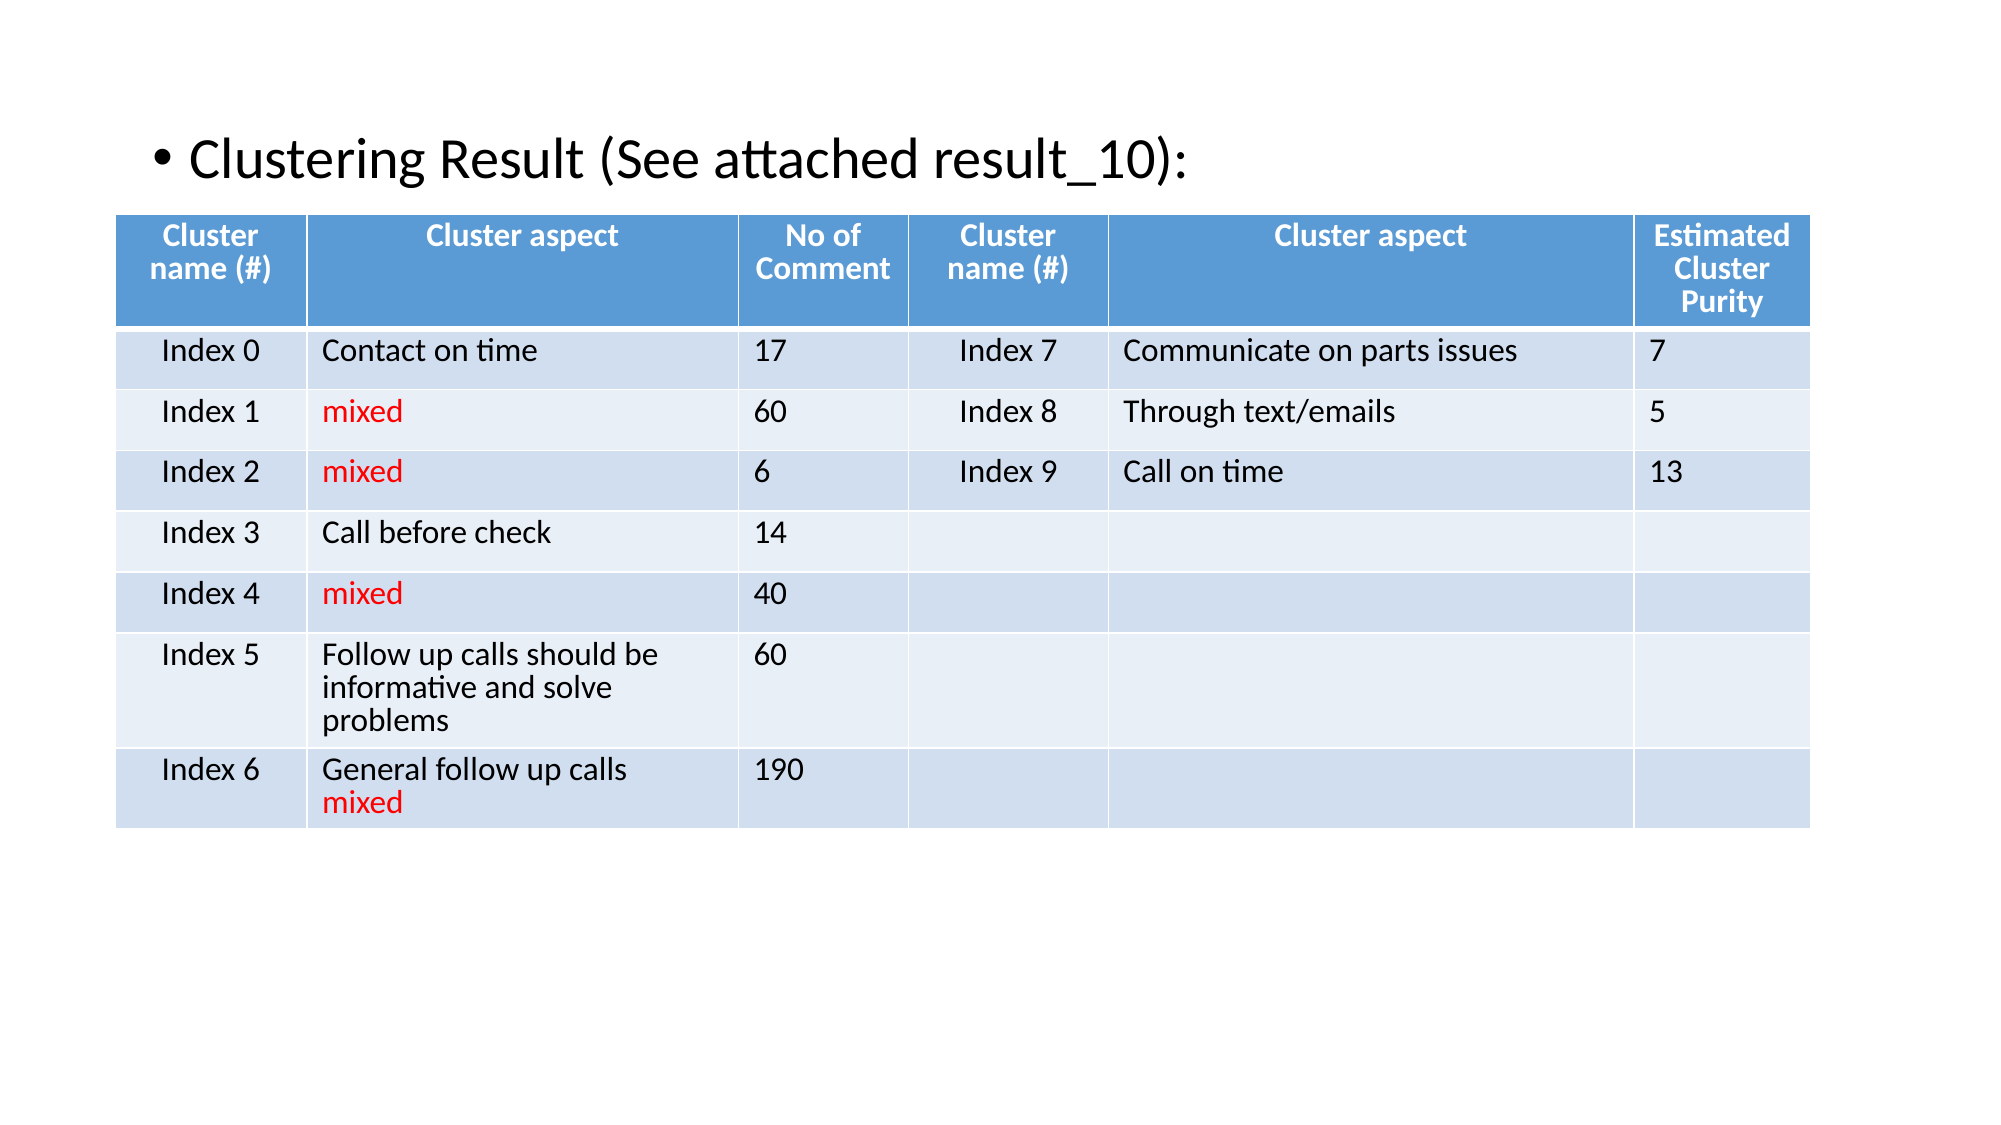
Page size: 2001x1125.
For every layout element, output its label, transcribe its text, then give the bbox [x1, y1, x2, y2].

table_cell 40 [739, 573, 908, 632]
table_header Cluster name (#) [909, 215, 1108, 326]
table_header Estimated Cluster Purity [1635, 215, 1810, 326]
table_cell [1635, 573, 1810, 632]
table_cell Contact on time [308, 332, 738, 389]
table_header No of Comment [739, 215, 908, 326]
table_cell Index 9 [909, 451, 1108, 510]
table_cell [1109, 749, 1633, 828]
table_cell [1109, 512, 1633, 571]
table_cell [1635, 749, 1810, 828]
table_cell 5 [1635, 390, 1810, 450]
table_cell Index 6 [116, 749, 306, 828]
table_cell Call before check [308, 512, 738, 571]
table_cell Follow up calls should be informative and solve problems [308, 634, 738, 747]
table_cell Index 5 [116, 634, 306, 747]
table_cell mixed [308, 573, 738, 632]
table_cell 17 [739, 332, 908, 389]
table_cell mixed [308, 451, 738, 510]
table_cell mixed [308, 390, 738, 450]
table_cell [1635, 634, 1810, 747]
table_cell [1109, 573, 1633, 632]
table_header Cluster aspect [1109, 215, 1633, 326]
table_header Cluster name (#) [116, 215, 306, 326]
table_cell 14 [739, 512, 908, 571]
table_cell Index 2 [116, 451, 306, 510]
table_cell 60 [739, 634, 908, 747]
table_cell Index 8 [909, 390, 1108, 450]
table_cell [909, 749, 1108, 828]
table_cell Call on time [1109, 451, 1633, 510]
table_cell Through text/emails [1109, 390, 1633, 450]
table_cell Index 3 [116, 512, 306, 571]
table_cell 7 [1635, 332, 1810, 389]
table_cell 13 [1635, 451, 1810, 510]
table_cell [909, 512, 1108, 571]
table_cell [1635, 512, 1810, 571]
table_header Cluster aspect [308, 215, 738, 326]
table_cell [909, 634, 1108, 747]
table_cell Communicate on parts issues [1109, 332, 1633, 389]
table_cell Index 0 [116, 332, 306, 389]
table_cell Index 1 [116, 390, 306, 450]
table_cell 60 [739, 390, 908, 450]
table_cell [909, 573, 1108, 632]
list Clustering Result (See attached result_10): [137, 121, 1863, 835]
table_cell [1109, 634, 1633, 747]
table_cell 190 [739, 749, 908, 828]
table_cell Index 7 [909, 332, 1108, 389]
table_cell Index 4 [116, 573, 306, 632]
table_cell General follow up calls mixed [308, 749, 738, 828]
table_cell 6 [739, 451, 908, 510]
